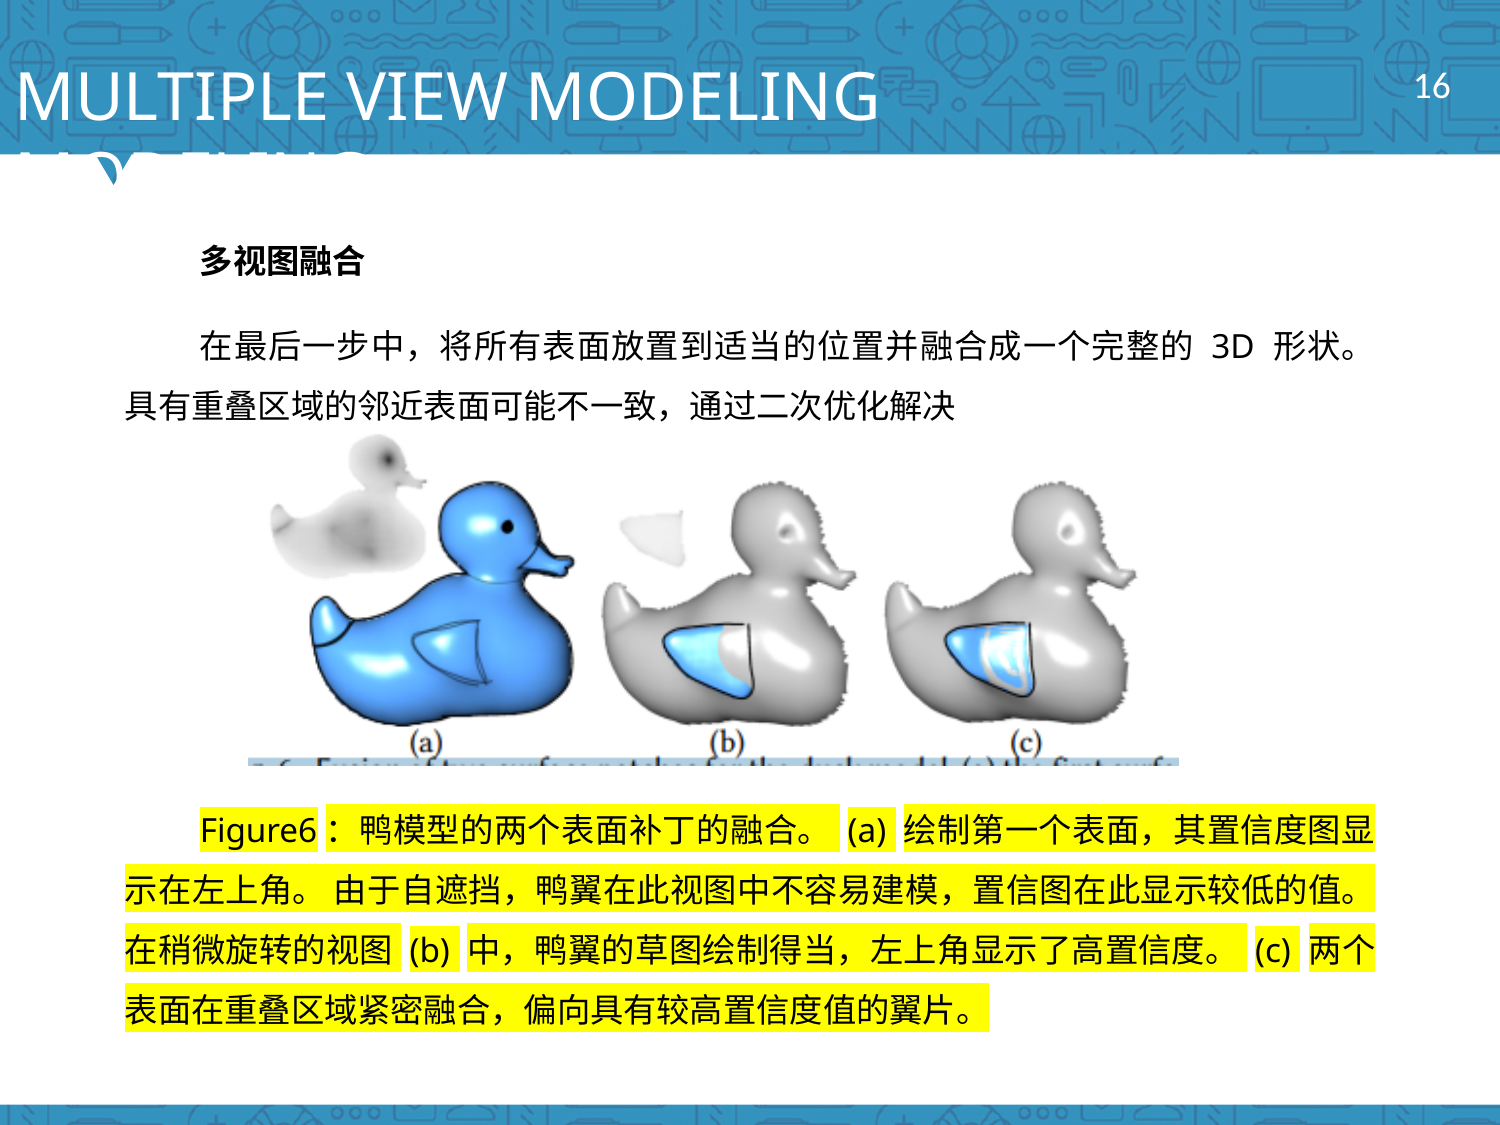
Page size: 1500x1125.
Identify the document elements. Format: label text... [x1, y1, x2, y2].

picture [248, 433, 1179, 766]
text_box 多视图融合 在最后一步中，将所有表面放置到适当的位置并融合成一个完整的 3D 形状。 具有重叠区域的邻近表面可能不一致，通过二次优化解决 Figure6：鸭模型的两个表面补丁的融合。 (a) 绘制第一个表面，其置信度图显示在左上角。 由于自遮挡，鸭翼在此视图中不容易建模，置信图在此显示较低的值。 在稍微旋转的视图 (b) 中，鸭翼的草图绘制得当，左上角显示了高置信度。 (c) 两个表面在重叠区域紧密融合，偏向具有较高置信度值的翼片。 [110, 212, 1390, 1125]
slide_number 16 [1330, 46, 1466, 121]
list MULTIPLE VIEW MODELING MODELING [0, 46, 1165, 143]
